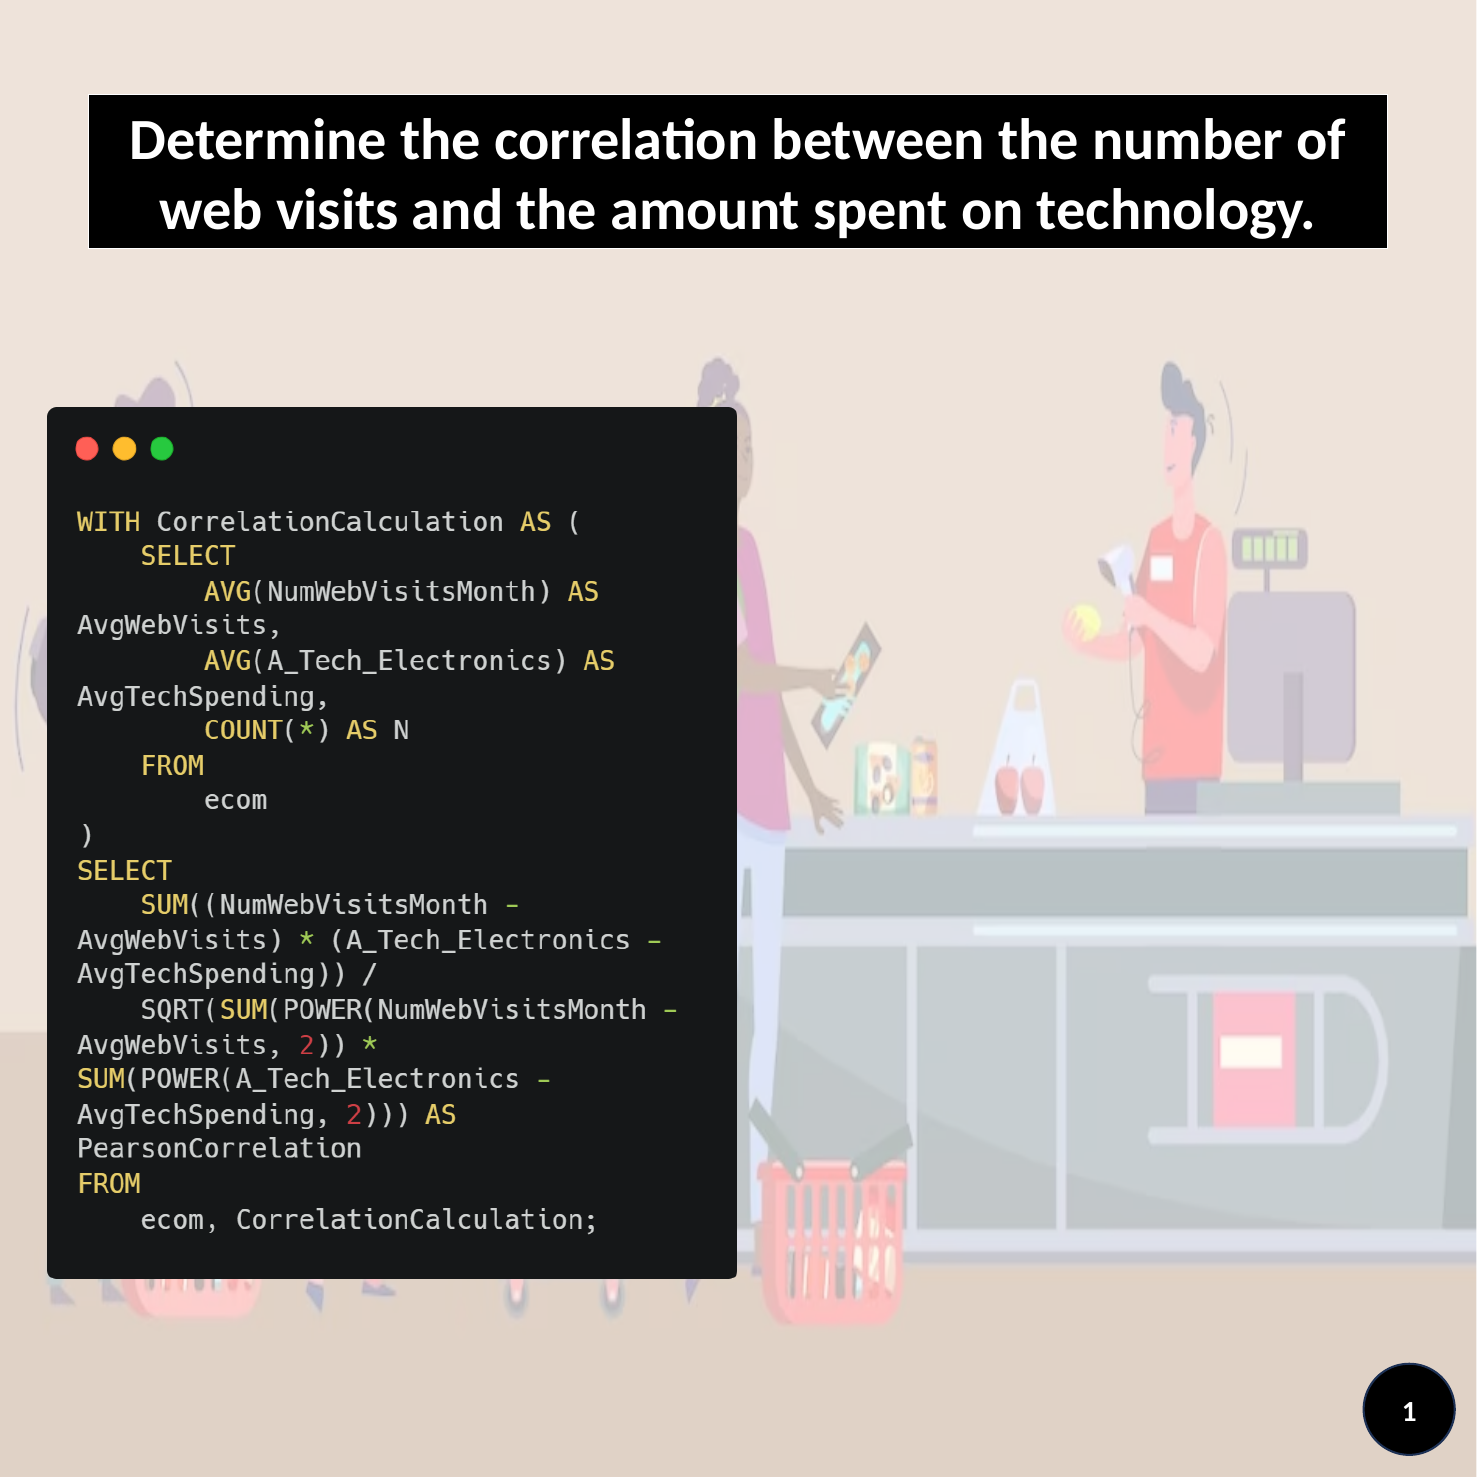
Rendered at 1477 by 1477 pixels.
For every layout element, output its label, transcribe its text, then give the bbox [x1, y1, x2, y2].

text_box 1 [1362, 1362, 1456, 1456]
picture [0, 301, 842, 1383]
text_box Determine the correlation between the number of web visits and the amount spent on technology. [88, 94, 1388, 249]
